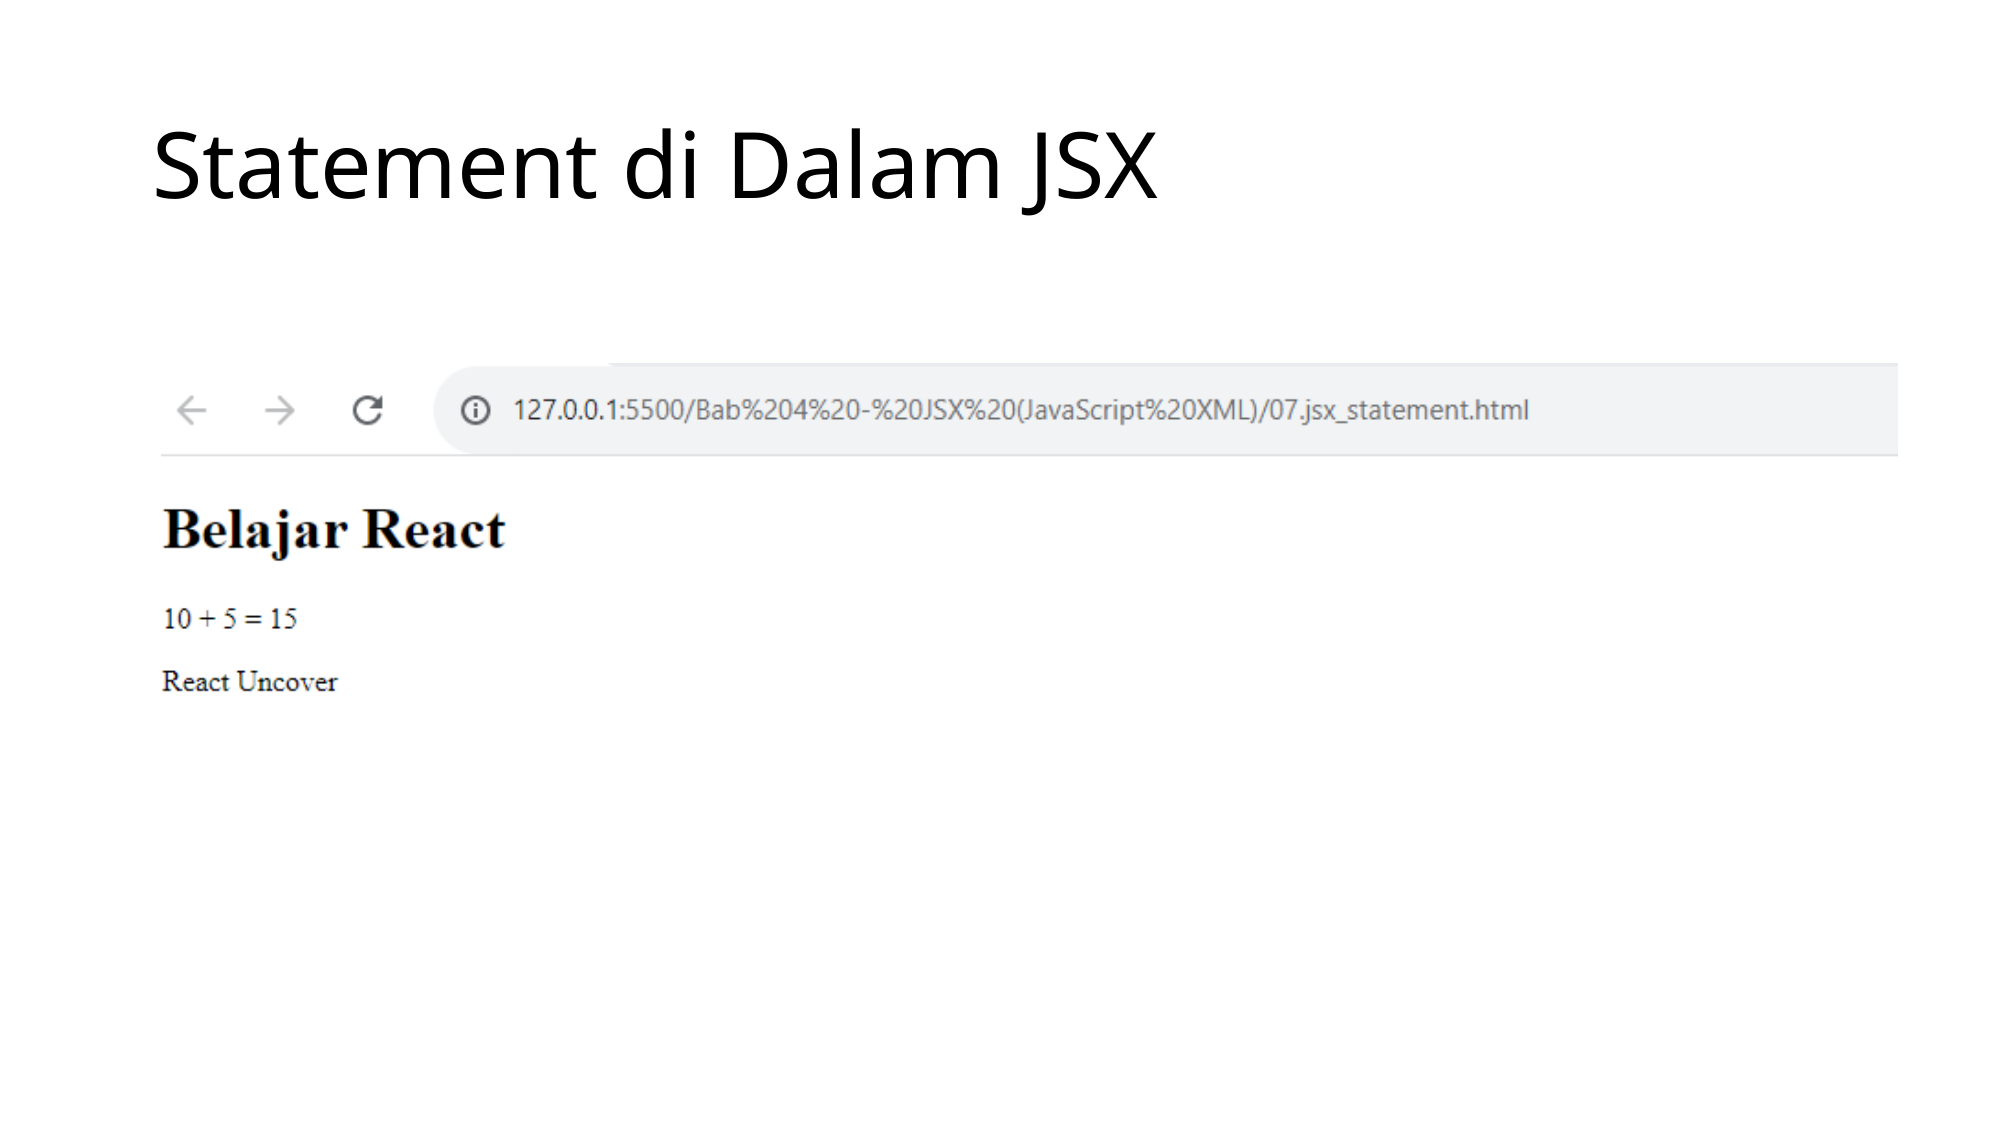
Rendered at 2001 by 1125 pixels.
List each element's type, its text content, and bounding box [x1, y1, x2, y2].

title Statement di Dalam JSX [137, 59, 1863, 278]
picture [161, 363, 1898, 739]
